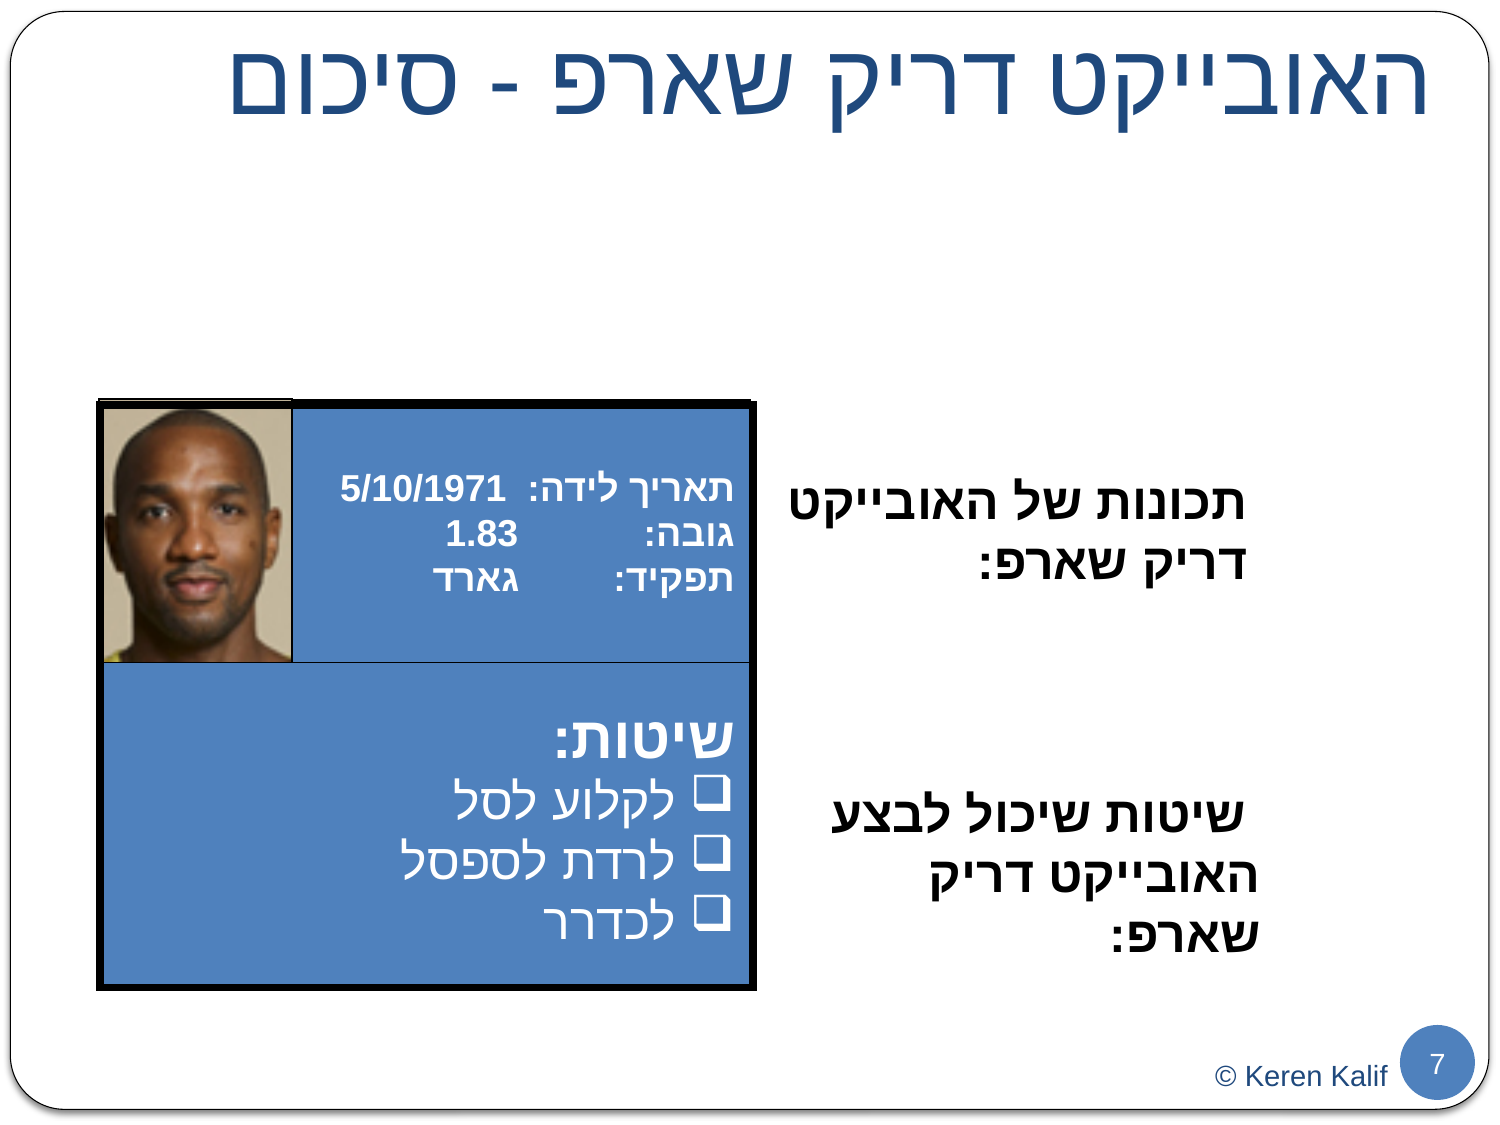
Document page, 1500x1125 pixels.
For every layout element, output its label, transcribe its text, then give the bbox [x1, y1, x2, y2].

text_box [99, 399, 751, 663]
text_box שיטות שיכול לבצע האובייקט דריק שארפ: [774, 774, 1275, 970]
text_box 7 [1399, 1024, 1475, 1100]
text_box [99, 669, 754, 988]
text_box תכונות של האובייקט דריק שארפ: [756, 462, 1263, 598]
footer © Keren Kalif [1200, 1037, 1500, 1113]
title האובייקט דריק שארפ - סיכום [49, 0, 1451, 151]
